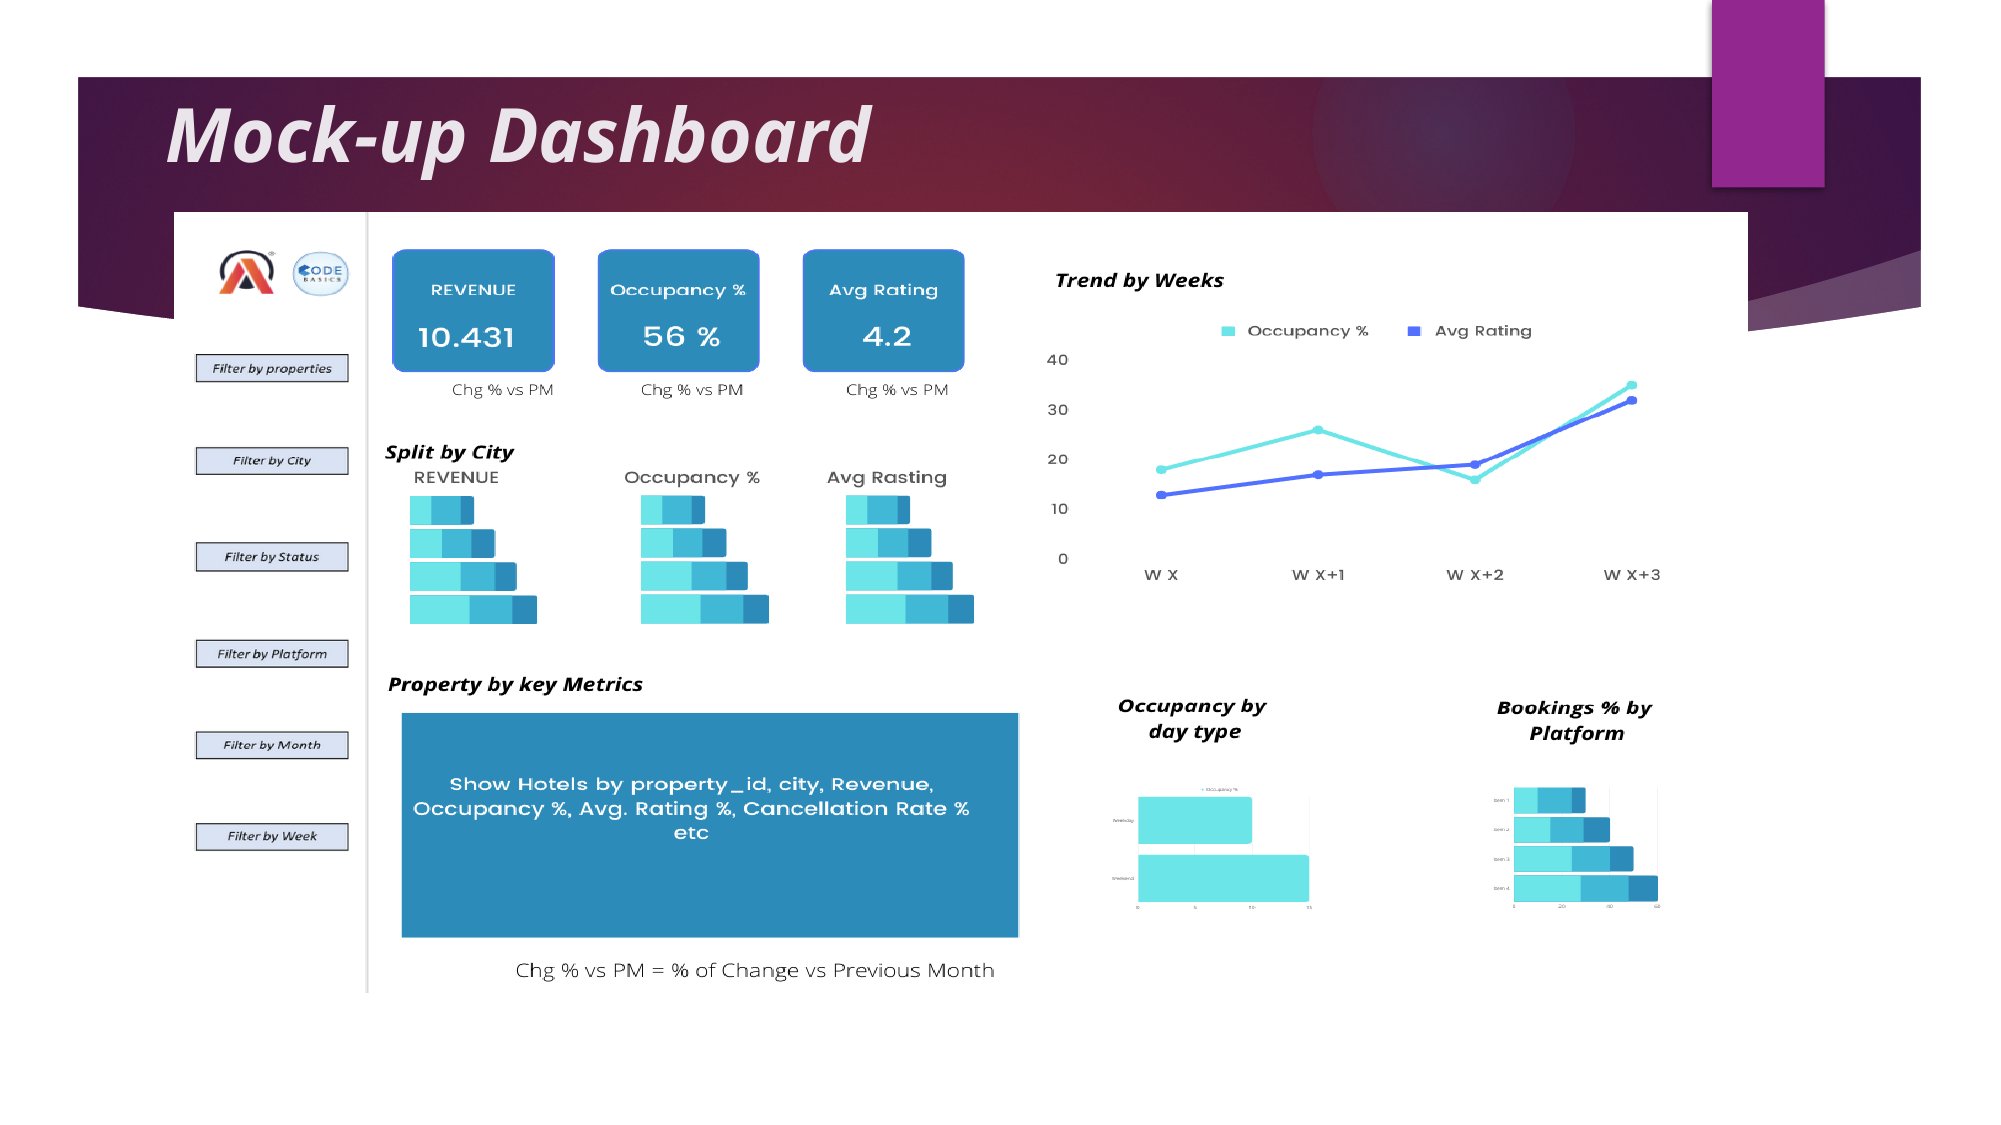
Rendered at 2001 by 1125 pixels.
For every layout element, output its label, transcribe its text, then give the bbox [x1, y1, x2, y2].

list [174, 212, 1748, 993]
title Mock-up Dashboard [150, 53, 1850, 213]
